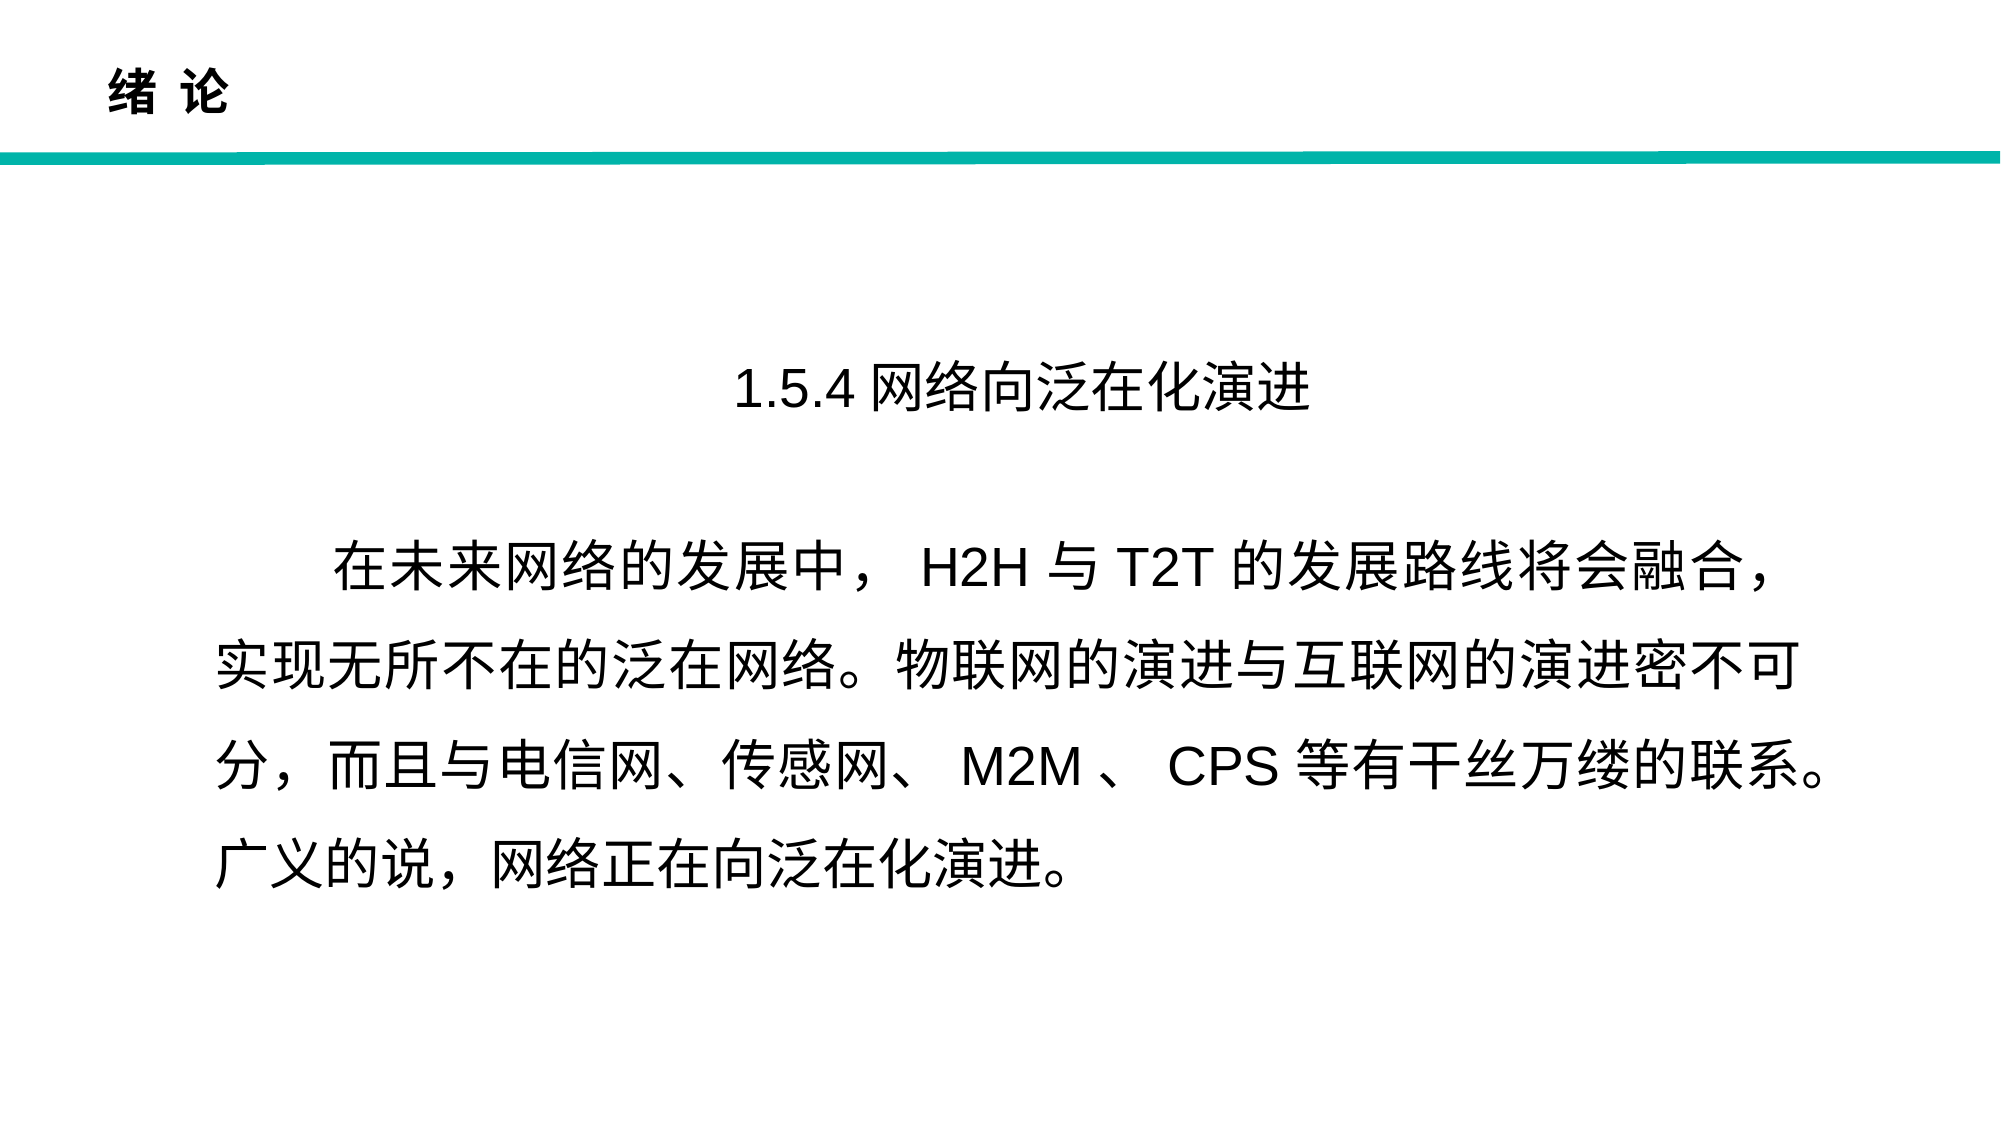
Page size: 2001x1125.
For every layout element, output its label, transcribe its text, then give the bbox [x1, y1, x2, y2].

text_box 1.5.4网络向泛在化演进 [615, 319, 1381, 392]
text_box 在未来网络的发展中，H2H与T2T的发展路线将会融合，实现无所不在的泛在网络。物联网的演进与互联网的演进密不可分，而且与电信网、传感网、M2M、CPS等有干丝万缕的联系。广义的说，网络正在向泛在化演进。 [214, 498, 1860, 861]
